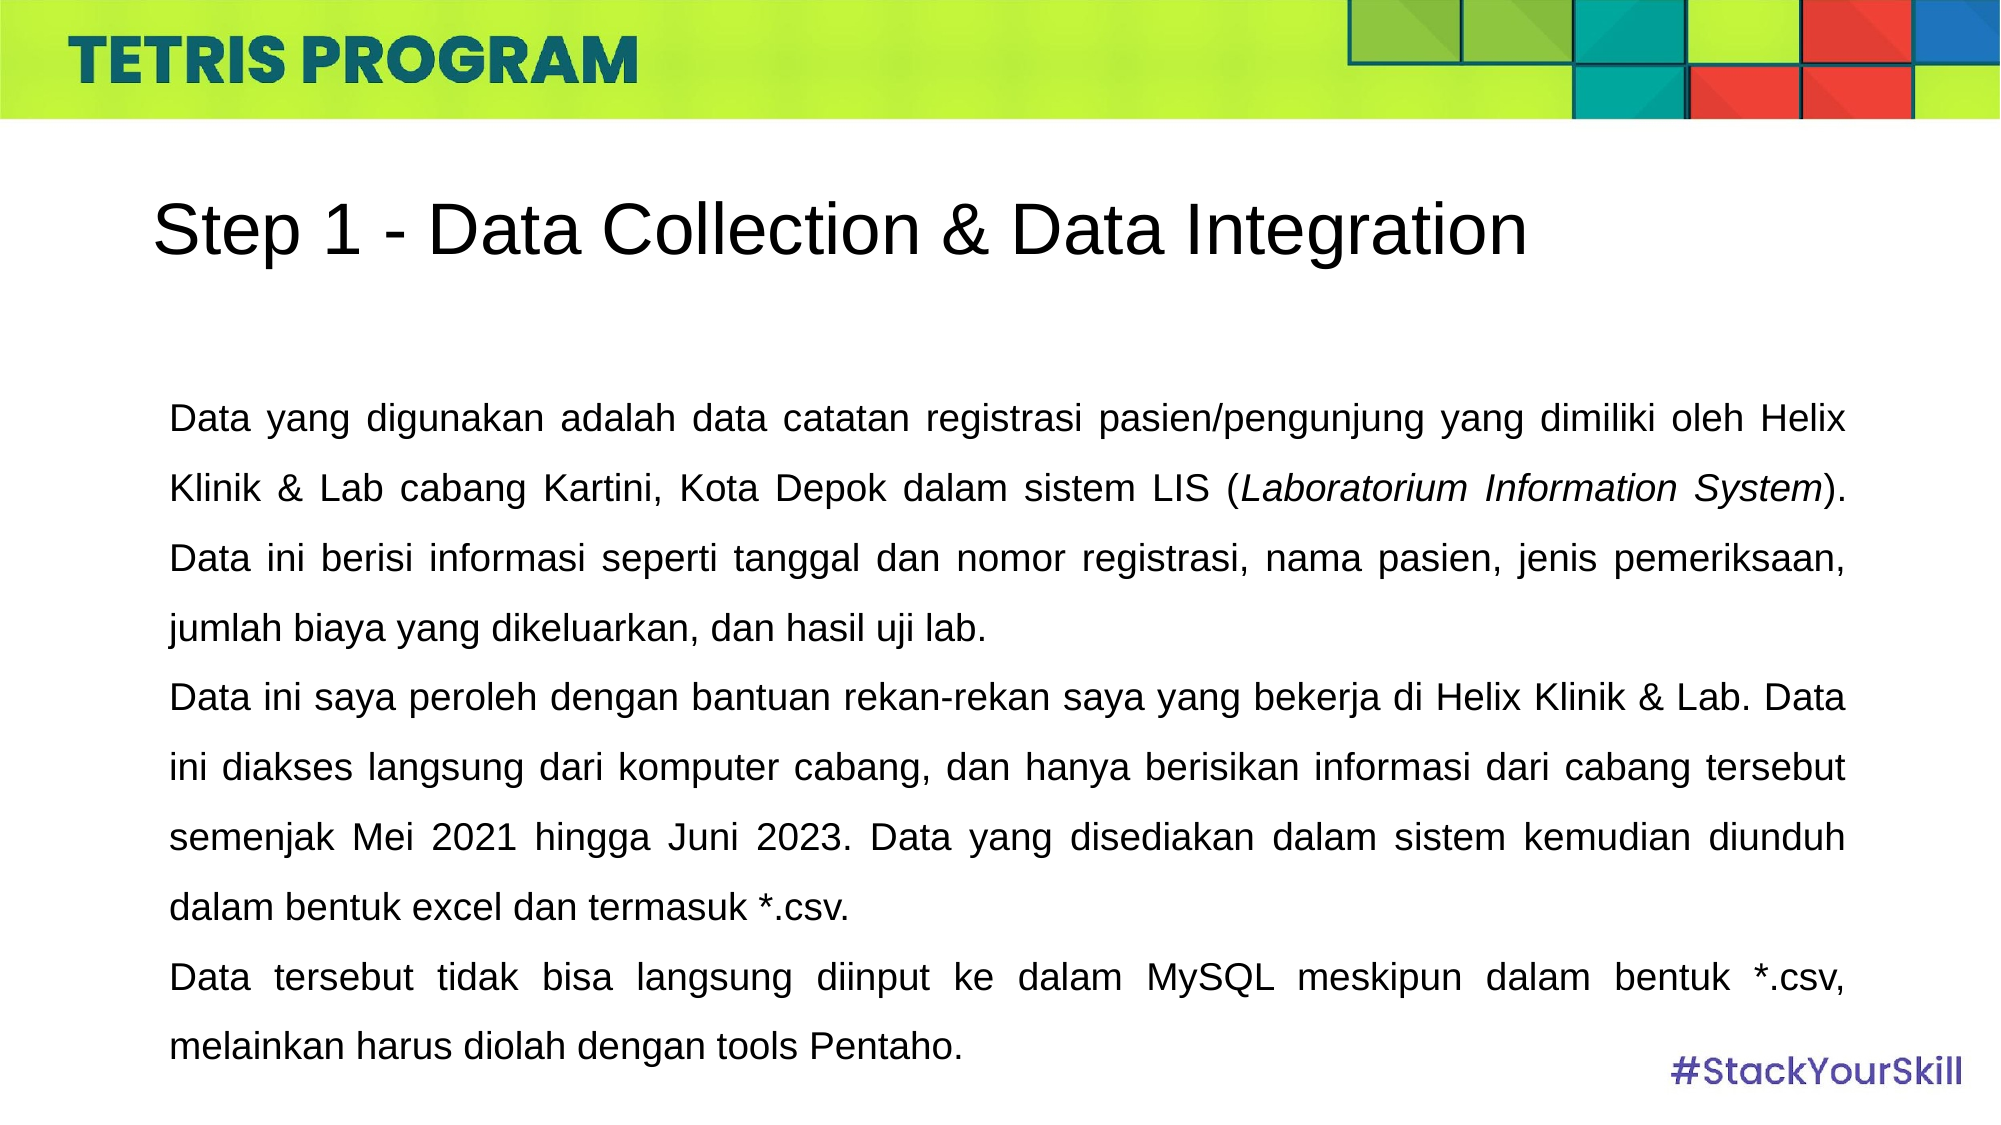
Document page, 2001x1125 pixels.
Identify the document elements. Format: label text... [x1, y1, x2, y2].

picture [0, 0, 2000, 1125]
list Data yang digunakan adalah data catatan registrasi pasien/pengunjung yang dimiliki oleh Helix Klinik & Lab cabang Kartini, Kota Depok dalam sistem LIS (Laboratorium Information System). Data ini berisi informasi seperti tanggal dan nomor registrasi, nama pasien, jenis pemeriksaan, jumlah biaya yang dikeluarkan, dan hasil uji lab. Data ini saya peroleh dengan bantuan rekan-rekan saya yang bekerja di Helix Klinik & Lab. Data ini diakses langsung dari komputer cabang, dan hanya berisikan informasi dari cabang tersebut semenjak Mei 2021 hingga Juni 2023. Data yang disediakan dalam sistem kemudian diunduh dalam bentuk excel dan termasuk *.csv. Data tersebut tidak bisa langsung diinput ke dalam MySQL meskipun dalam bentuk *.csv, melainkan harus diolah dengan tools Pentaho. [137, 362, 1863, 1076]
title Step 1 - Data Collection & Data Integration [137, 122, 1863, 340]
